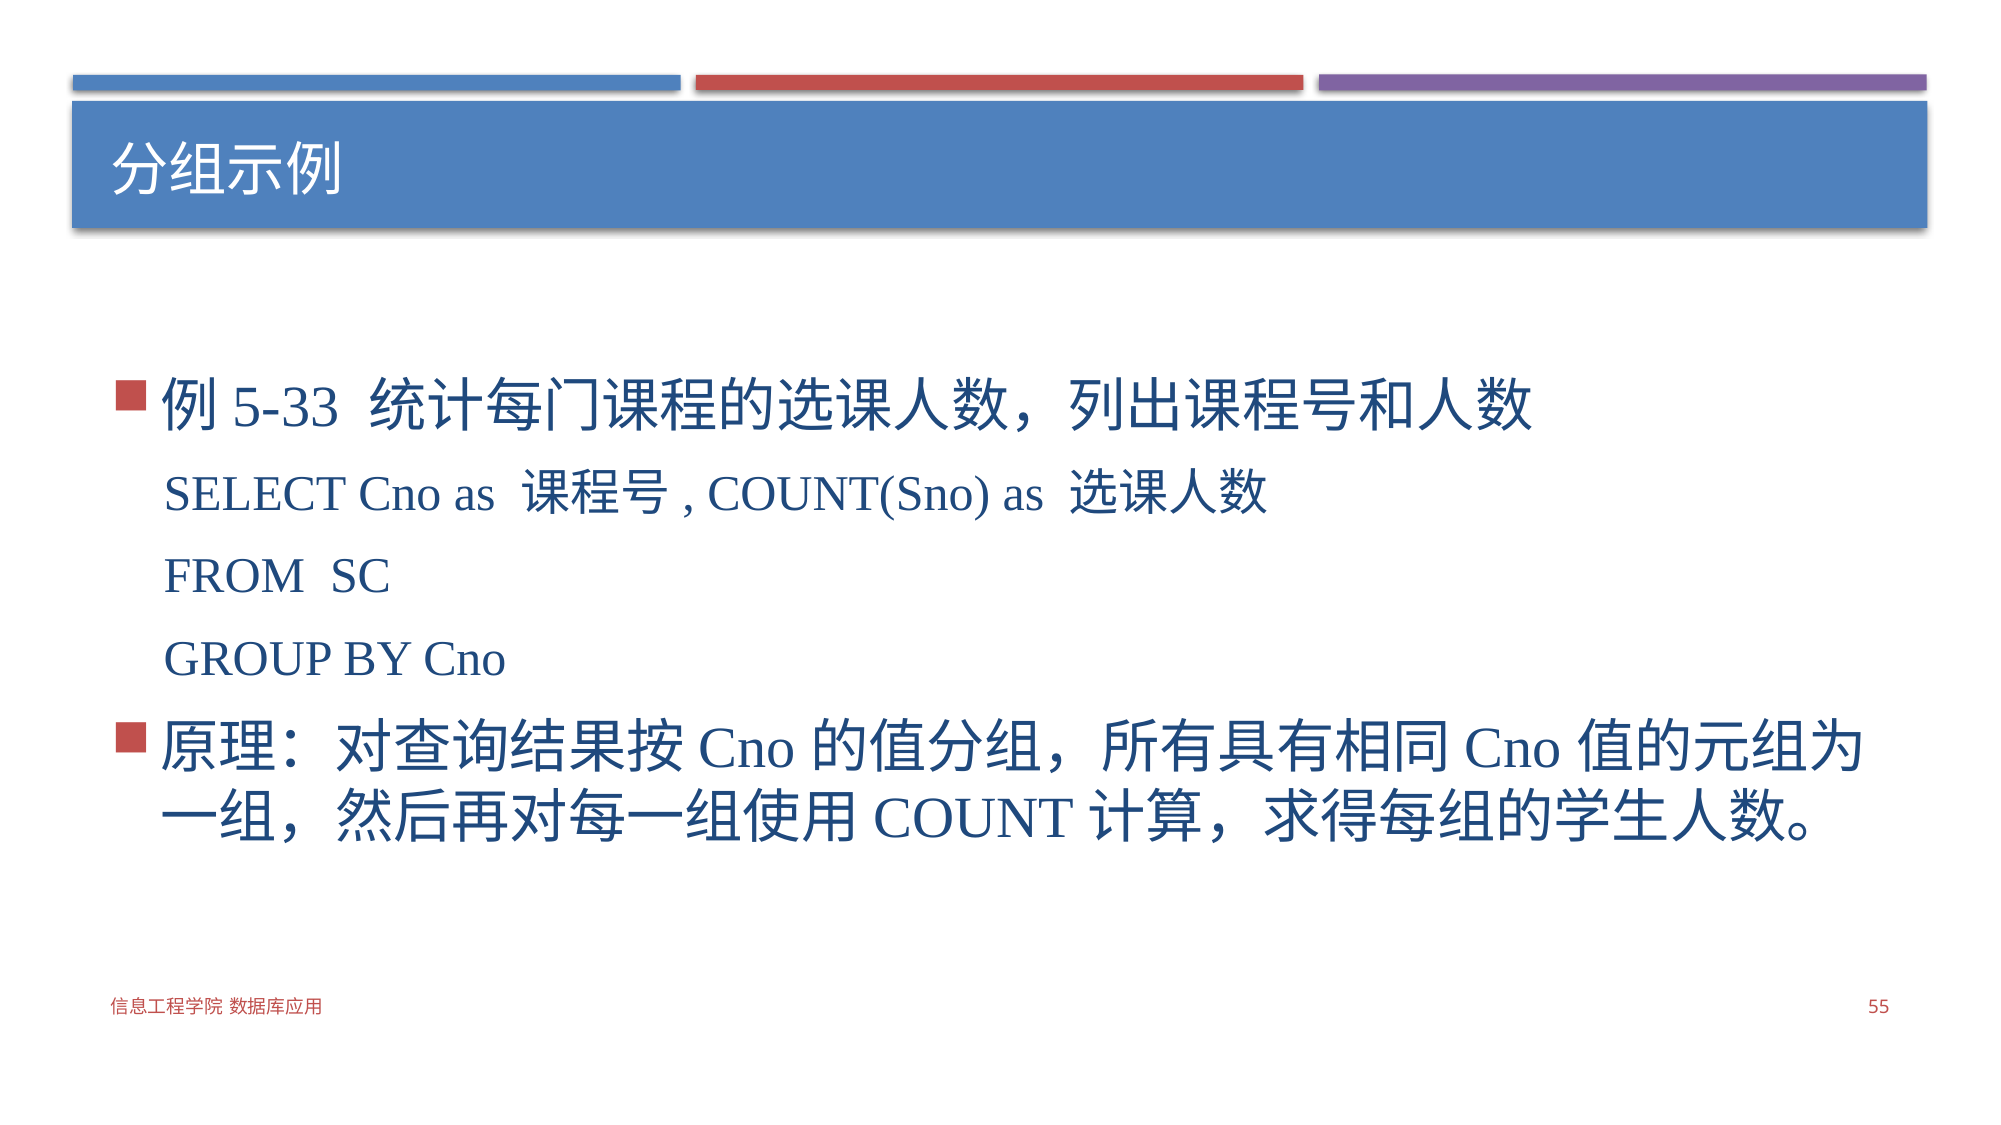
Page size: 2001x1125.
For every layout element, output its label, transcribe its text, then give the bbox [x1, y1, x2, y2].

footer 信息工程学院 数据库应用 [95, 976, 1230, 1037]
list 例5-33 统计每门课程的选课人数，列出课程号和人数 SELECT Cno as 课程号, COUNT(Sno) as 选课人数 FROM SC GROUP BY Cno 原理：对查询结果按Cno的值分组，所有具有相同Cno值的元组为一组，然后再对每一组使用COUNT计算，求得每组的学生人数。 [95, 256, 1905, 962]
slide_number 55 [1732, 977, 1905, 1037]
title 分组示例 [95, 115, 1905, 210]
